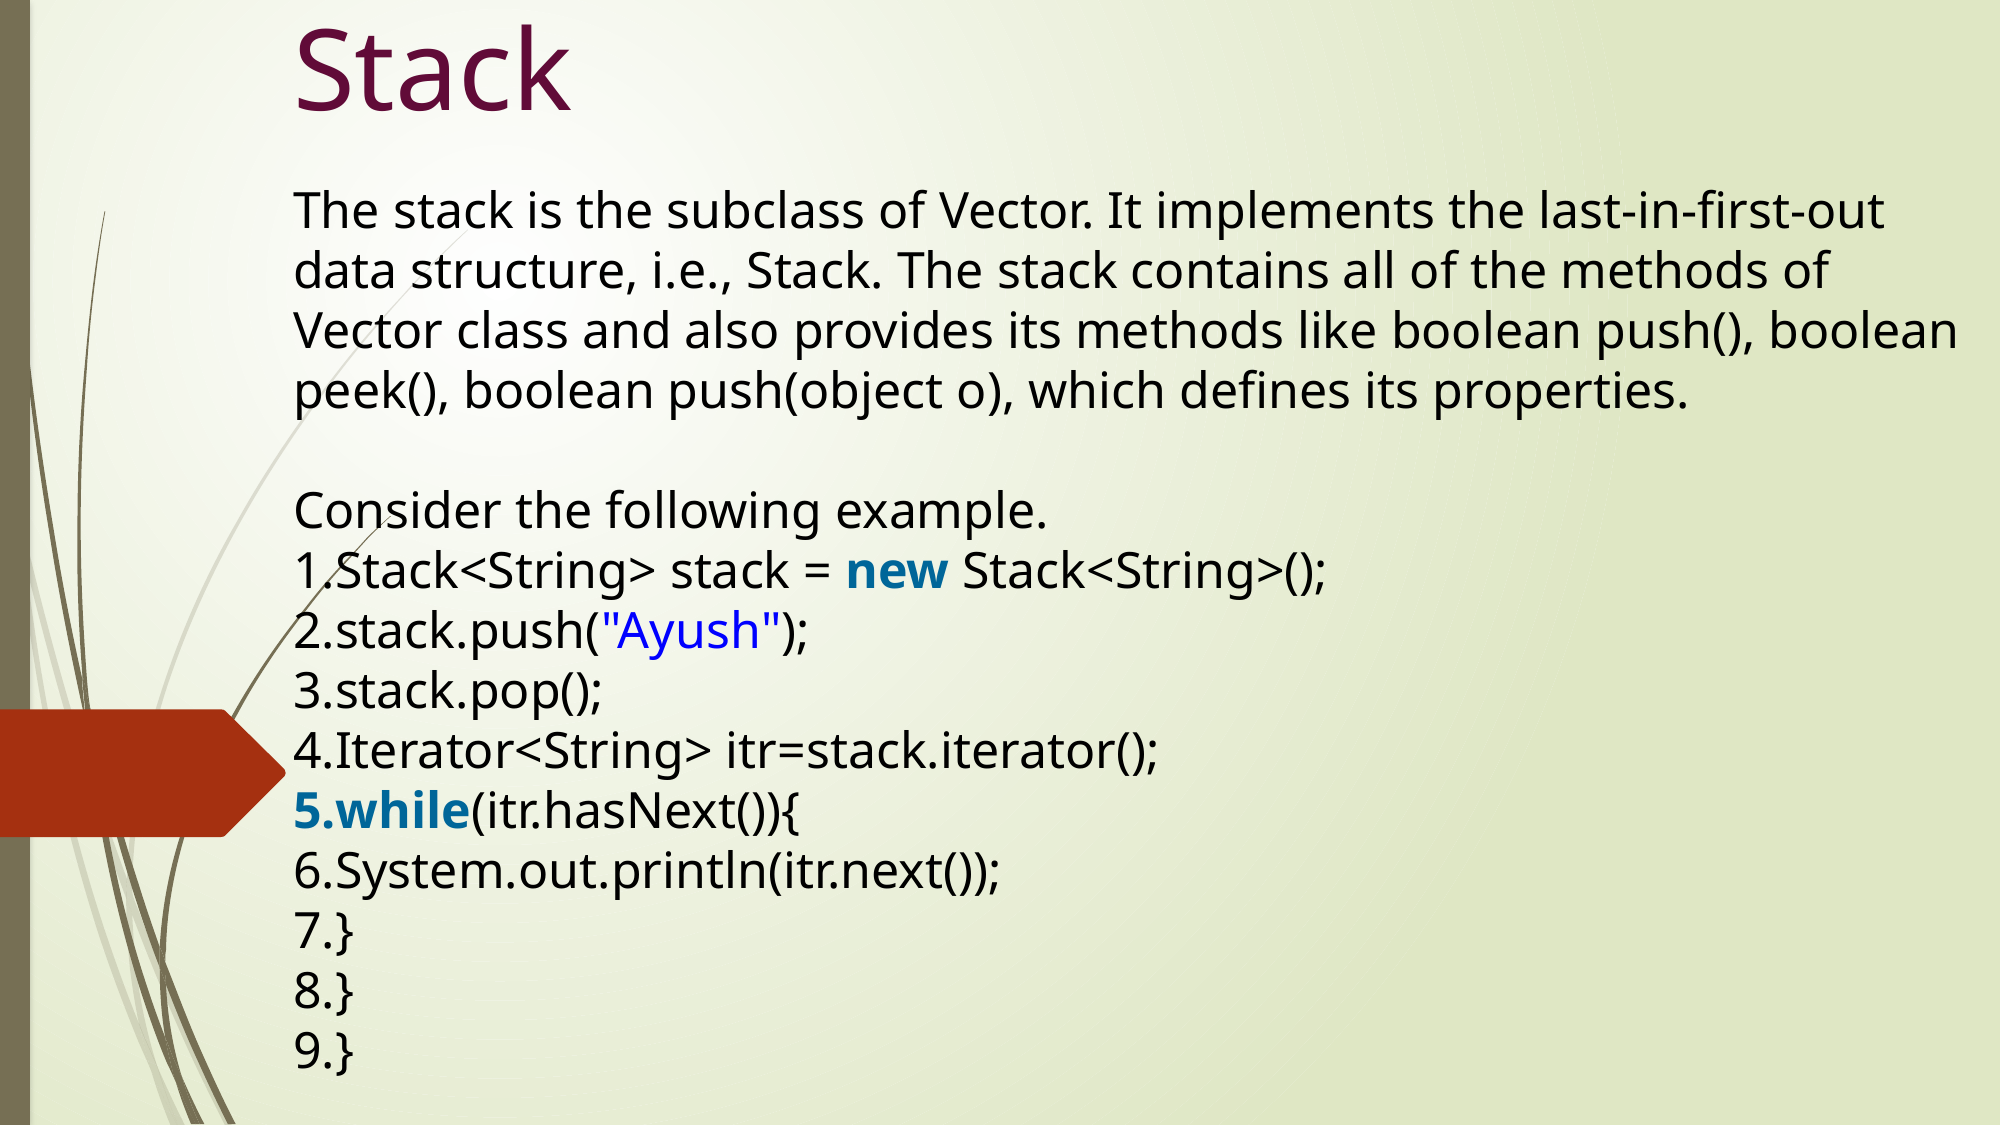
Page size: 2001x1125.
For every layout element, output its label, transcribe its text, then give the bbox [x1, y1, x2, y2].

text_box Stack The stack is the subclass of Vector. It implements the last-in-first-out data structure, i.e., Stack. The stack contains all of the methods of Vector class and also provides its methods like boolean push(), boolean peek(), boolean push(object o), which defines its properties. Consider the following example. Stack<String> stack = new Stack<String>(); stack.push("Ayush"); stack.pop(); Iterator<String> itr=stack.iterator(); while(itr.hasNext()){ System.out.println(itr.next()); } } } [278, 0, 2000, 1086]
